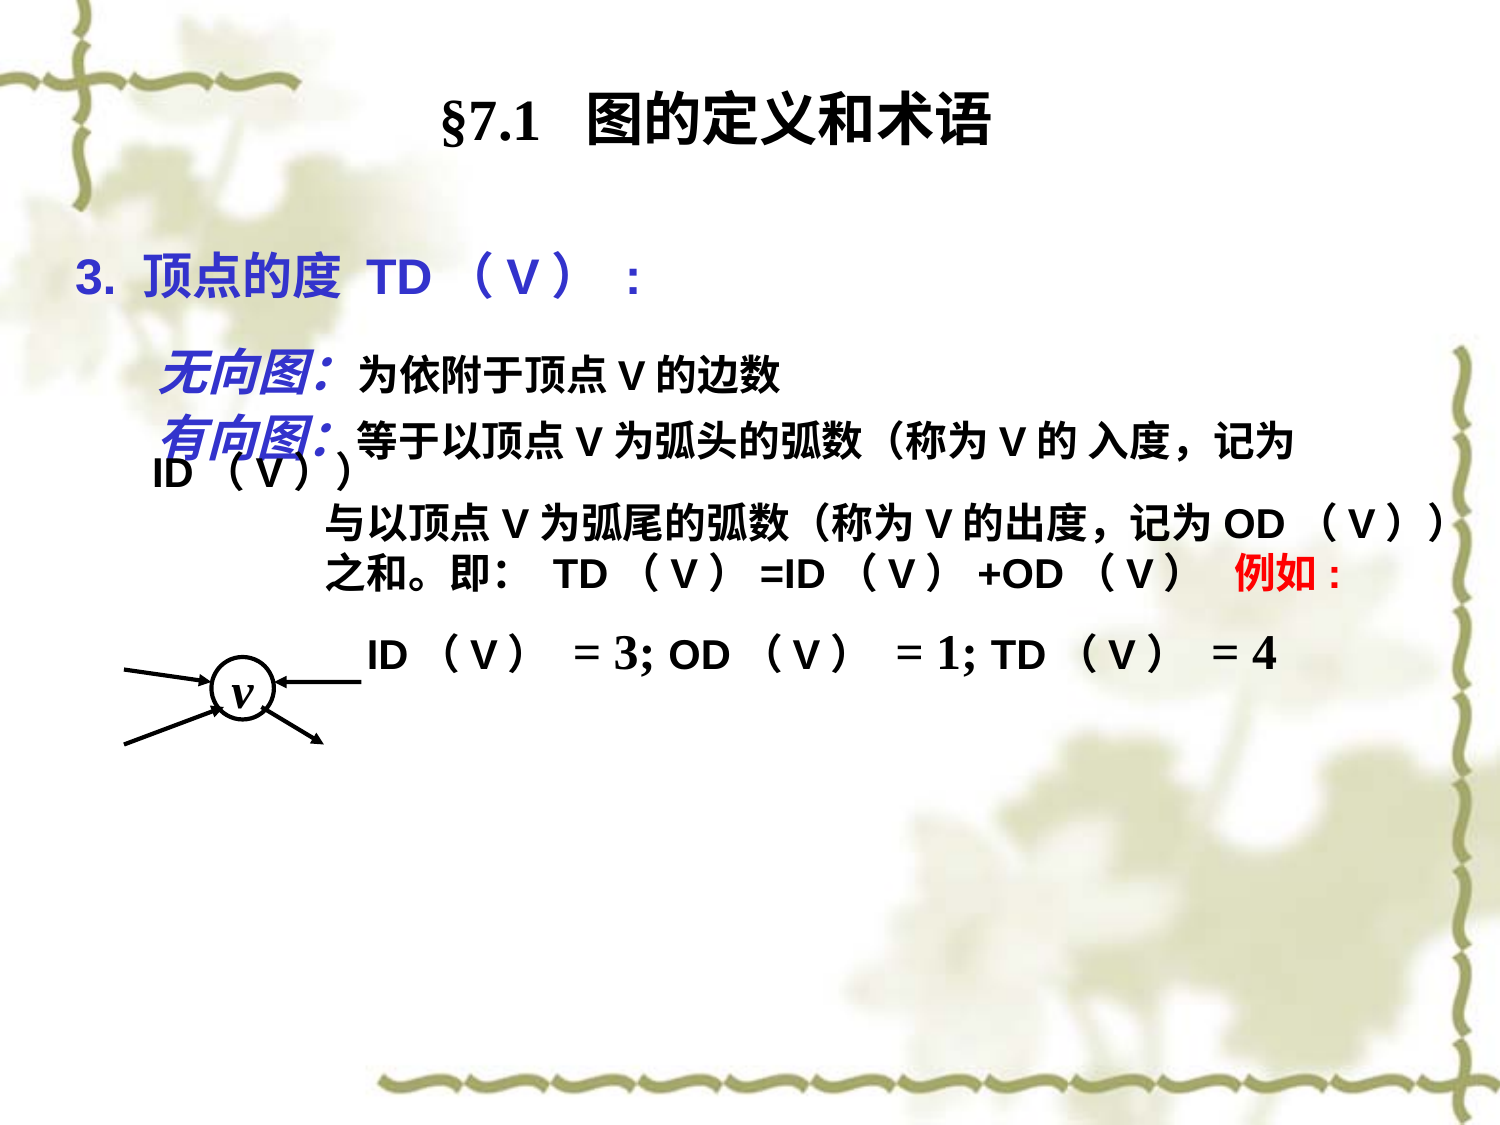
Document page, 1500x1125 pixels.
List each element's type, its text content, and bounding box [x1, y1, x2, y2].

text_box §7.1 图的定义和术语 [424, 75, 1413, 160]
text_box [123, 656, 362, 745]
text_box 无向图：为依附于顶点V的边数 有向图：等于以顶点V为弧头的弧数（称为V的 入度，记为ID（V）） 与以顶点V为弧尾的弧数（称为V的出度，记为OD（V）） 之和。即： TD（V）=ID（V）+OD（V） 例如: [62, 324, 1500, 603]
text_box 3. 顶点的度 TD（V） : [75, 237, 1450, 313]
picture [0, 0, 1500, 1125]
text_box ID（V） = 3; OD（V） = 1; TD（V） = 4 [352, 612, 1292, 688]
